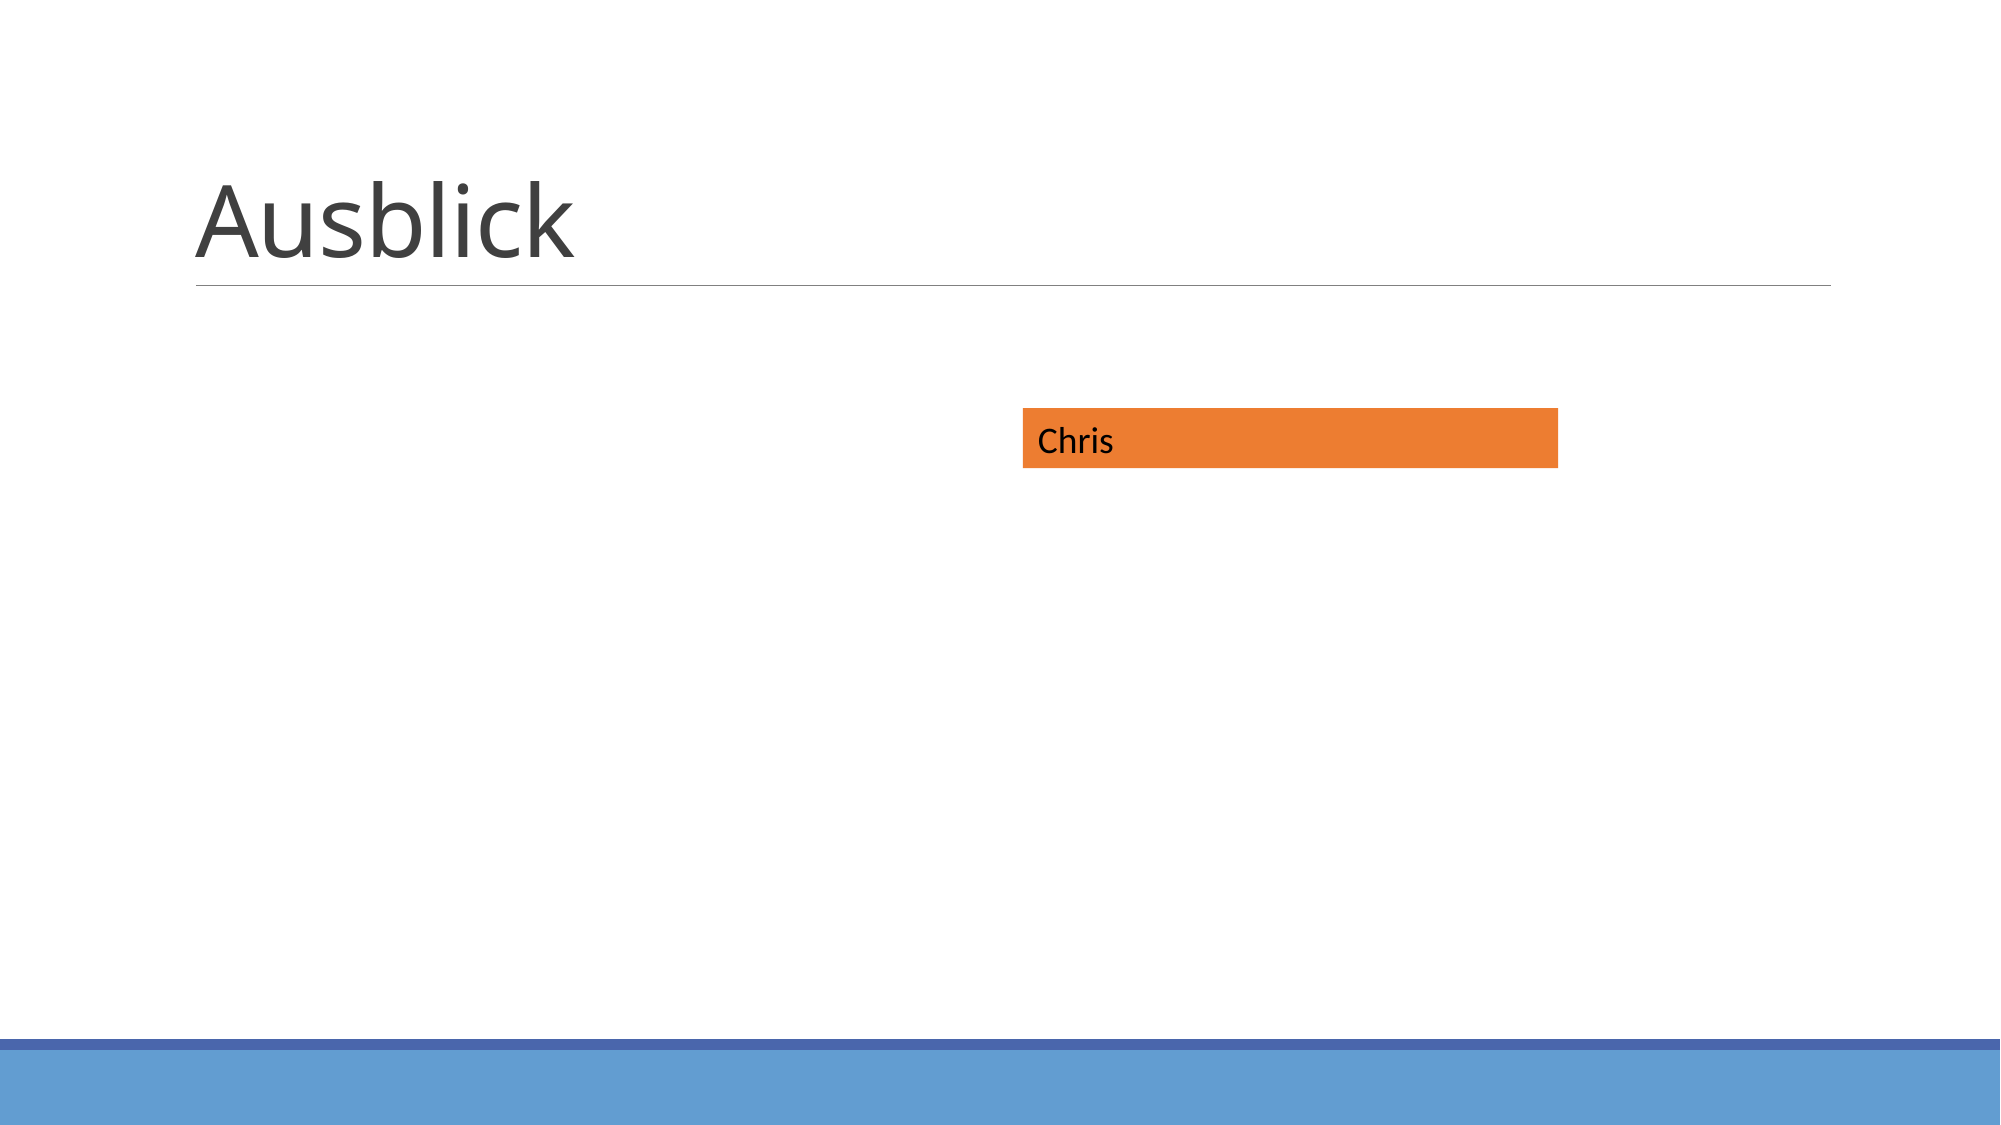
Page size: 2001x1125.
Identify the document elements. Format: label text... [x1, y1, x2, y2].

title Ausblick [180, 47, 1830, 285]
text_box Chris [1022, 408, 1559, 469]
